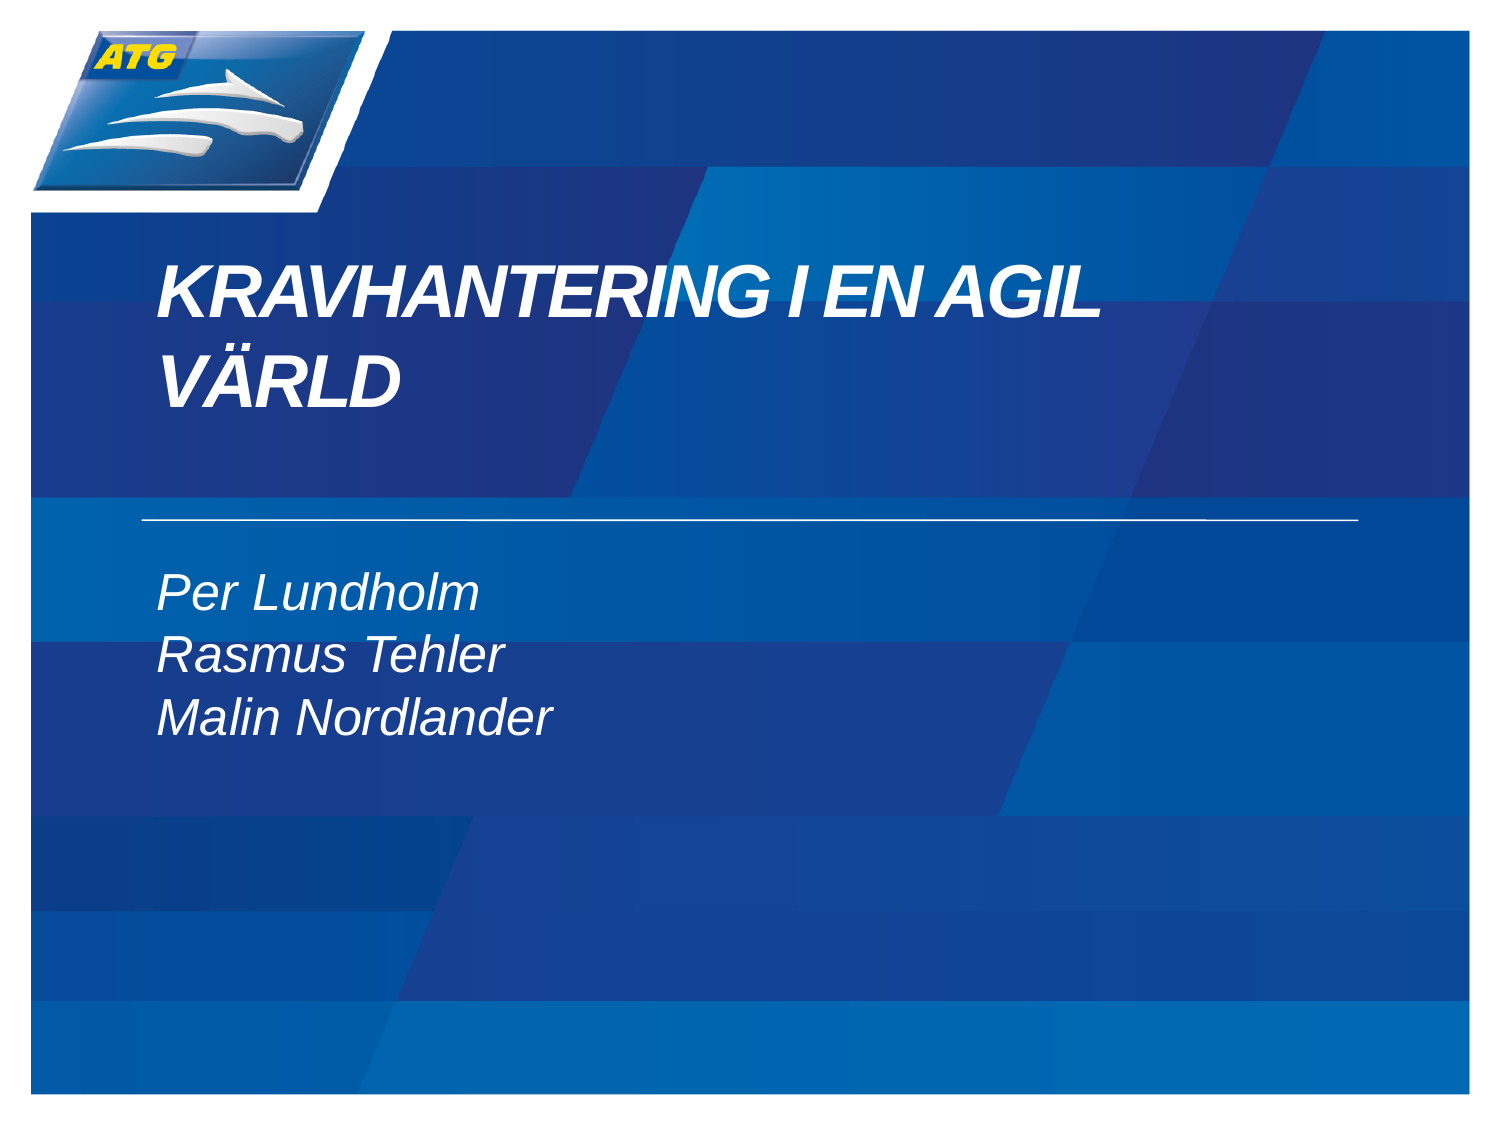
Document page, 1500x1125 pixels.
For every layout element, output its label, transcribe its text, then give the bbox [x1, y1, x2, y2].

picture [0, 0, 1500, 1125]
text_box Kravhantering I en agil värld [142, 278, 1358, 521]
text_box Per Lundholm Rasmus Tehler Malin Nordlander [142, 550, 1358, 839]
